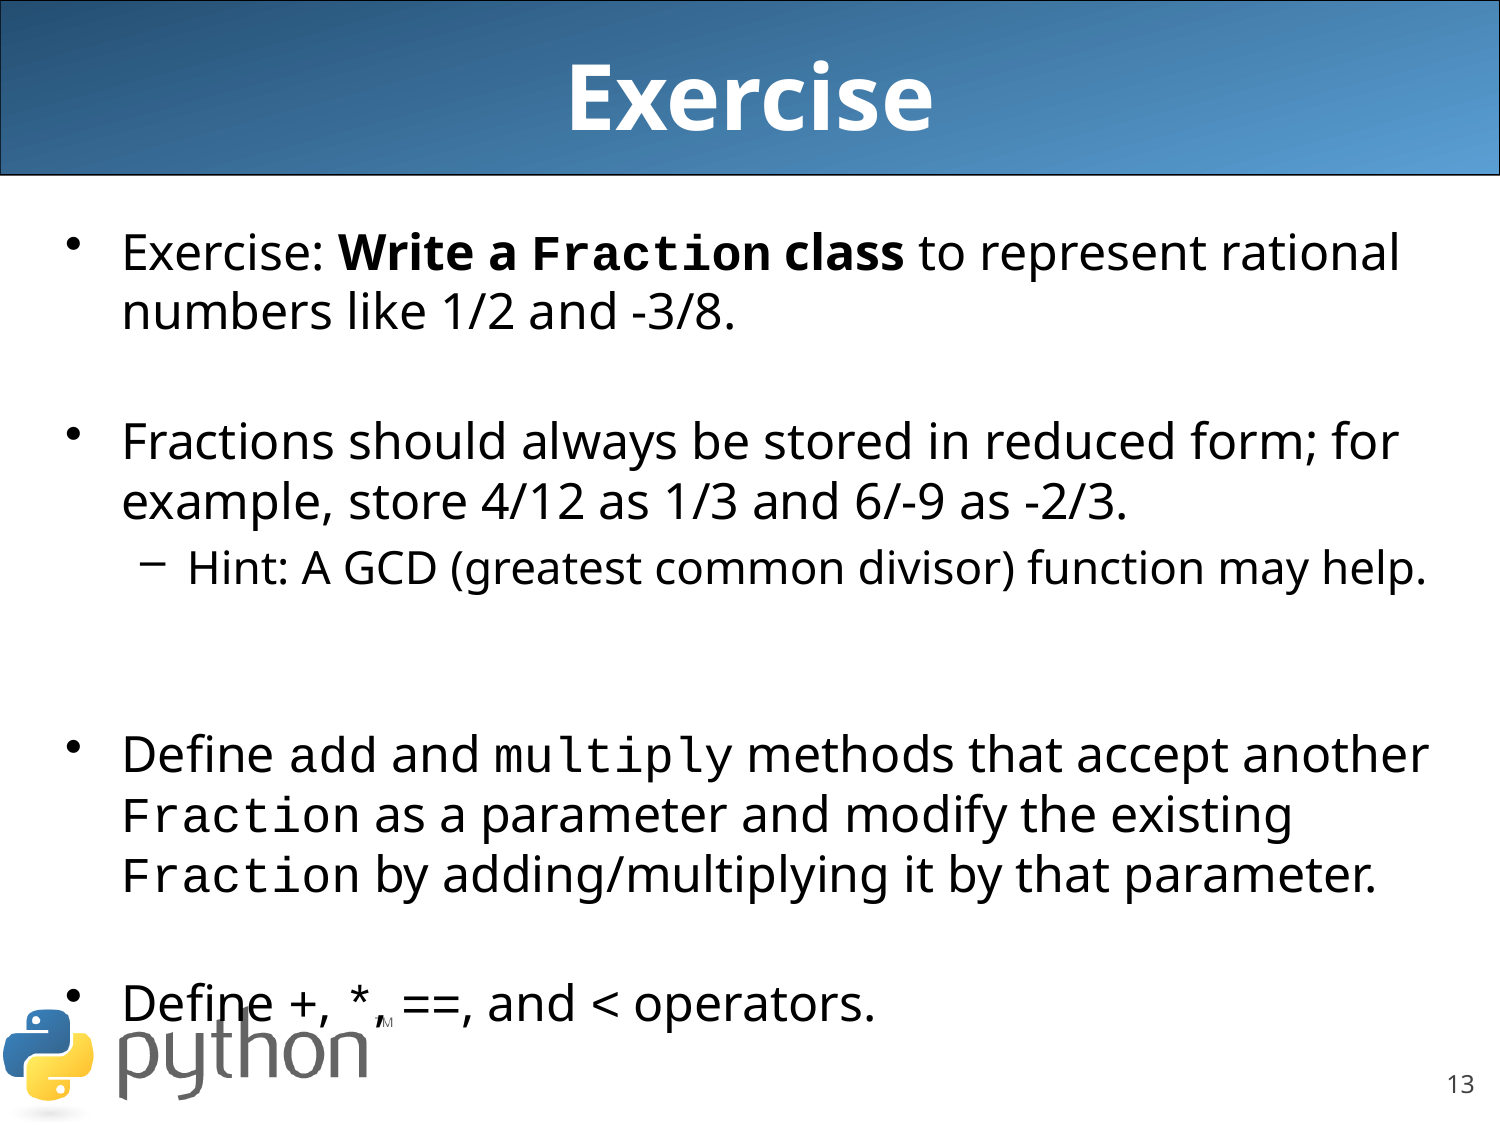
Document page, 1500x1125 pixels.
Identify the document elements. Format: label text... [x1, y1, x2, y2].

title Exercise [75, 0, 1425, 188]
picture [0, 999, 402, 1123]
list Exercise: Write a Fraction class to represent rational numbers like 1/2 and -3/8. Fractions should always be stored in reduced form; for example, store 4/12 as 1/3 and 6/-9 as -2/3. Hint: A GCD (greatest common divisor) function may help. Define add and multiply methods that accept another Fraction as a parameter and modify the existing Fraction by adding/multiplying it by that parameter. Define +, *, ==, and < operators. [50, 212, 1475, 1025]
